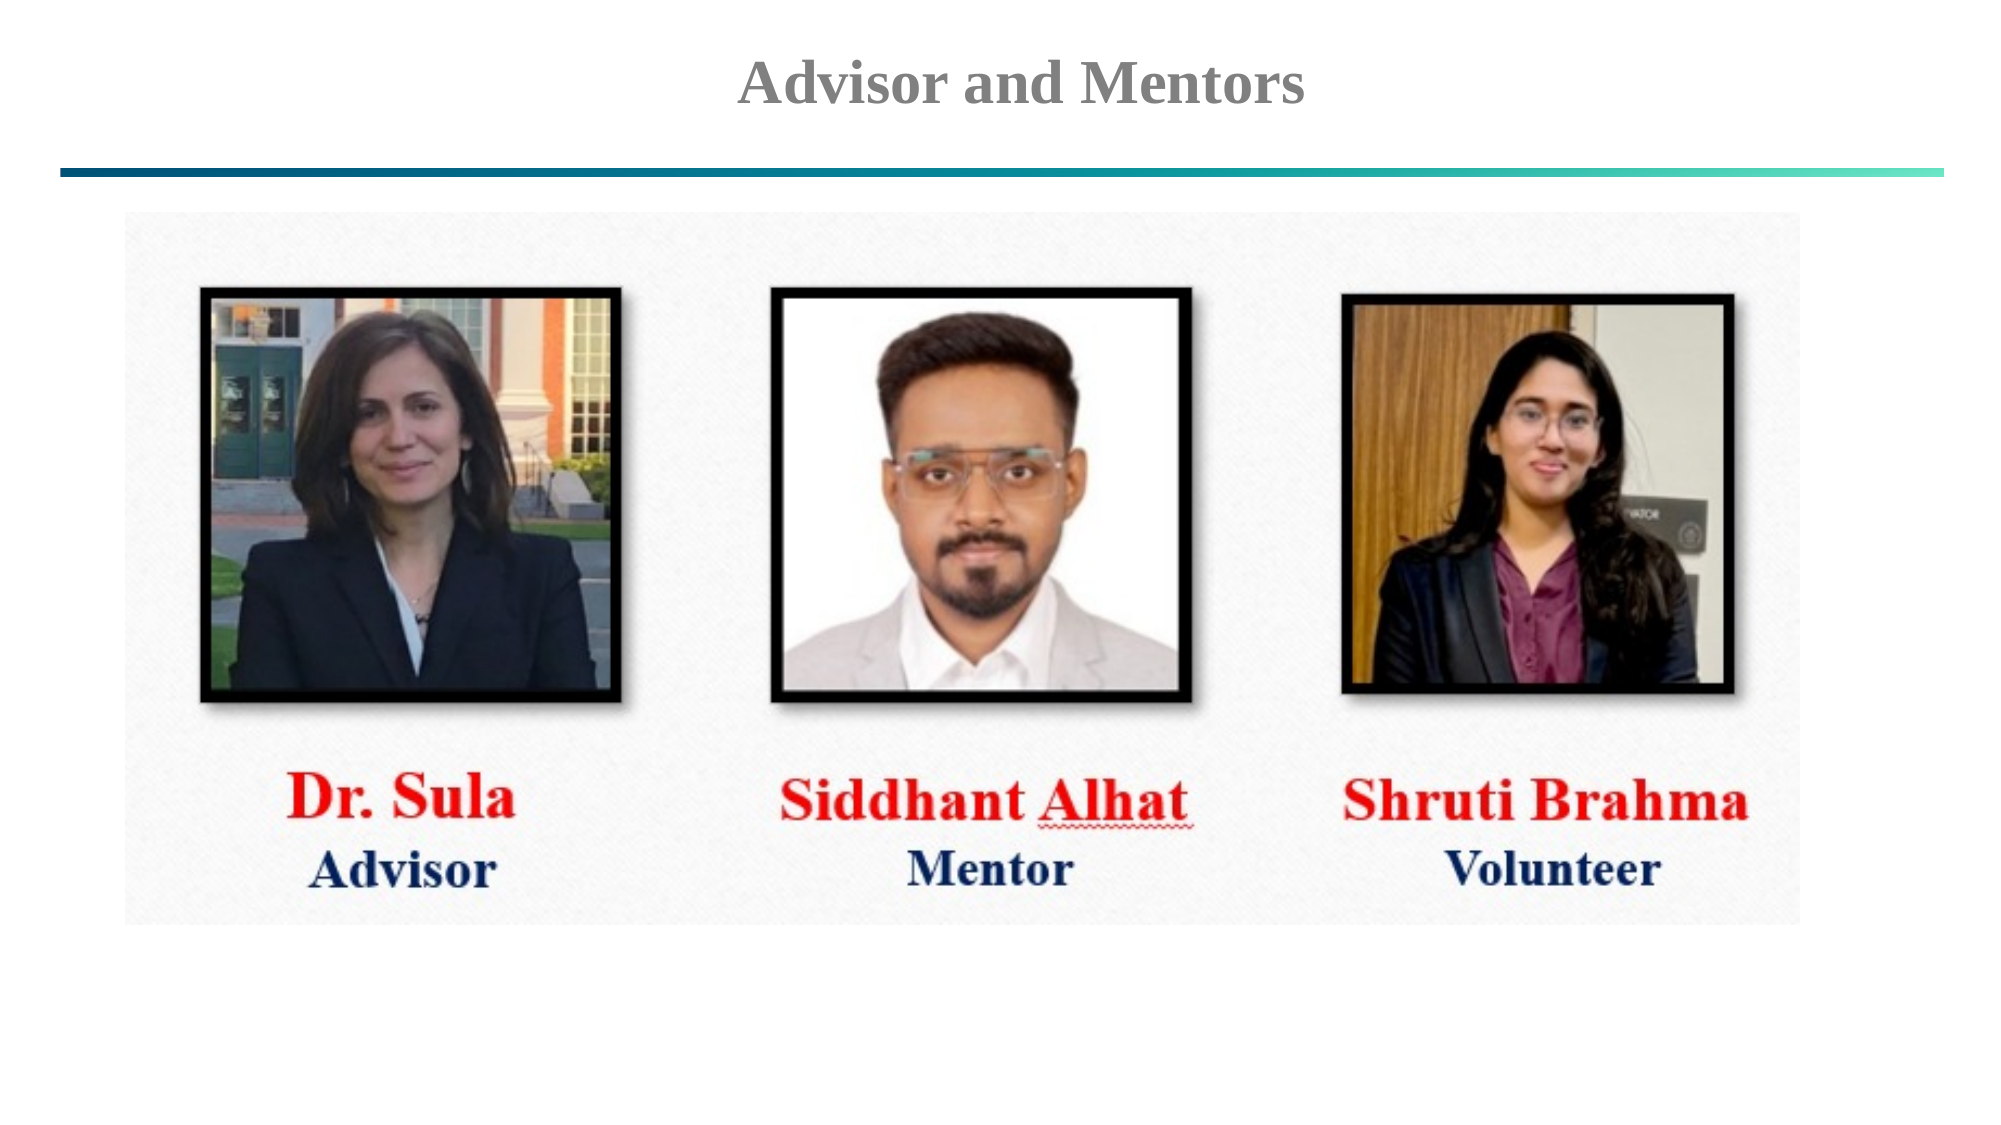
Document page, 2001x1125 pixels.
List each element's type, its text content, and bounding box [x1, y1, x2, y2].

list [124, 212, 1801, 925]
picture [681, 168, 1944, 177]
title Advisor and Mentors [87, 49, 1941, 118]
